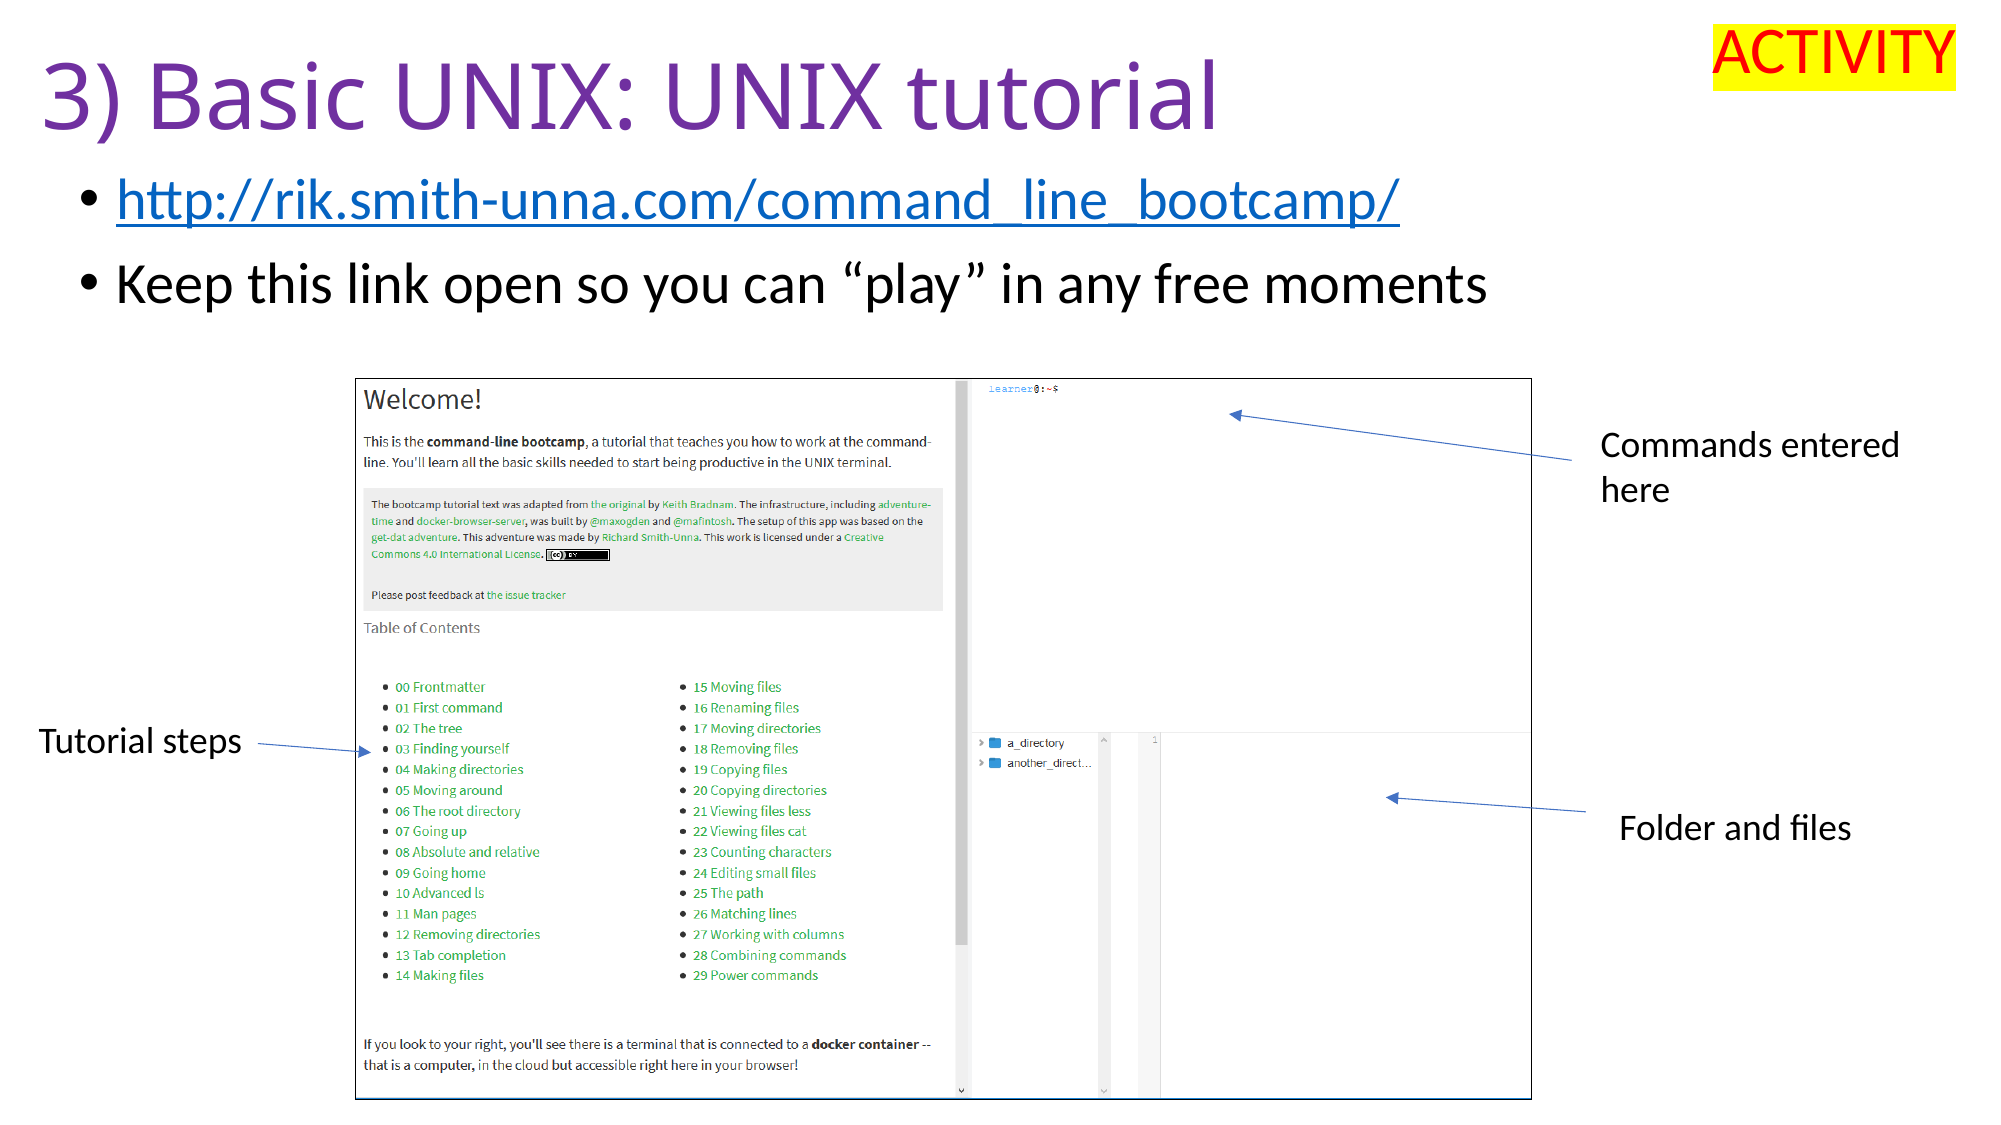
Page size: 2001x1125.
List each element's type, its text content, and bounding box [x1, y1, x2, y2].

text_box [1385, 797, 1586, 812]
text_box Folder and files [1604, 795, 1937, 856]
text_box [257, 743, 371, 753]
title 3) Basic UNIX: UNIX tutorial [26, 0, 1752, 209]
text_box Commands entered here [1585, 413, 1918, 518]
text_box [1228, 413, 1572, 461]
list http://rik.smith-unna.com/command_line_bootcamp/ Keep this link open so you can “play” in any free moments [63, 162, 1789, 957]
text_box Tutorial steps [23, 709, 355, 769]
text_box ACTIVITY [1697, 0, 2000, 95]
picture [355, 378, 1532, 1100]
